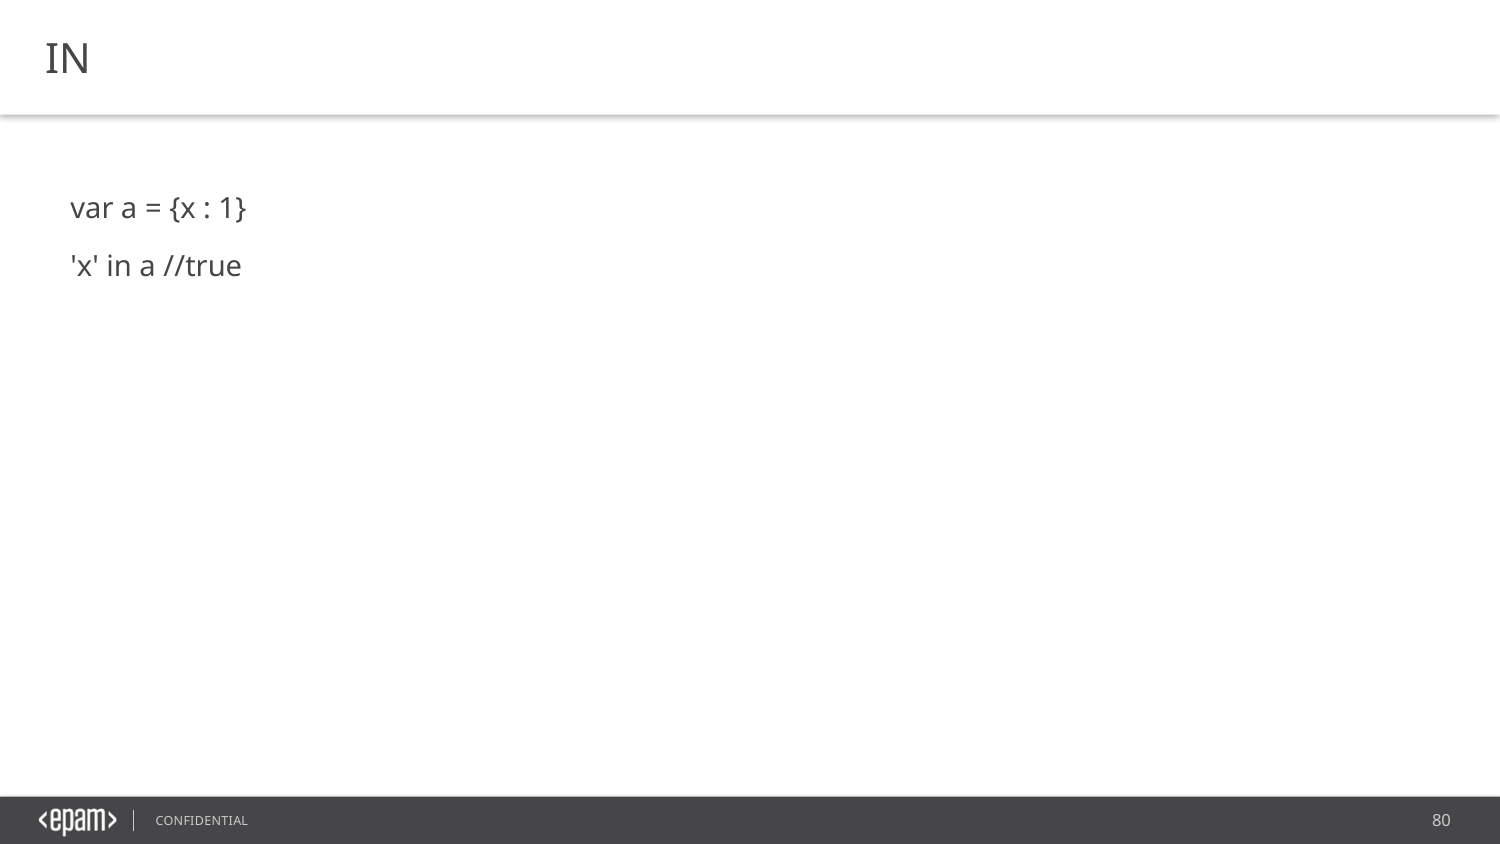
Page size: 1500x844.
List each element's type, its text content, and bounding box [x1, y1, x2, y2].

list var a = {x : 1} 'x' in a //true [59, 177, 1428, 733]
picture [38, 808, 117, 837]
list IN [0, 0, 1500, 115]
